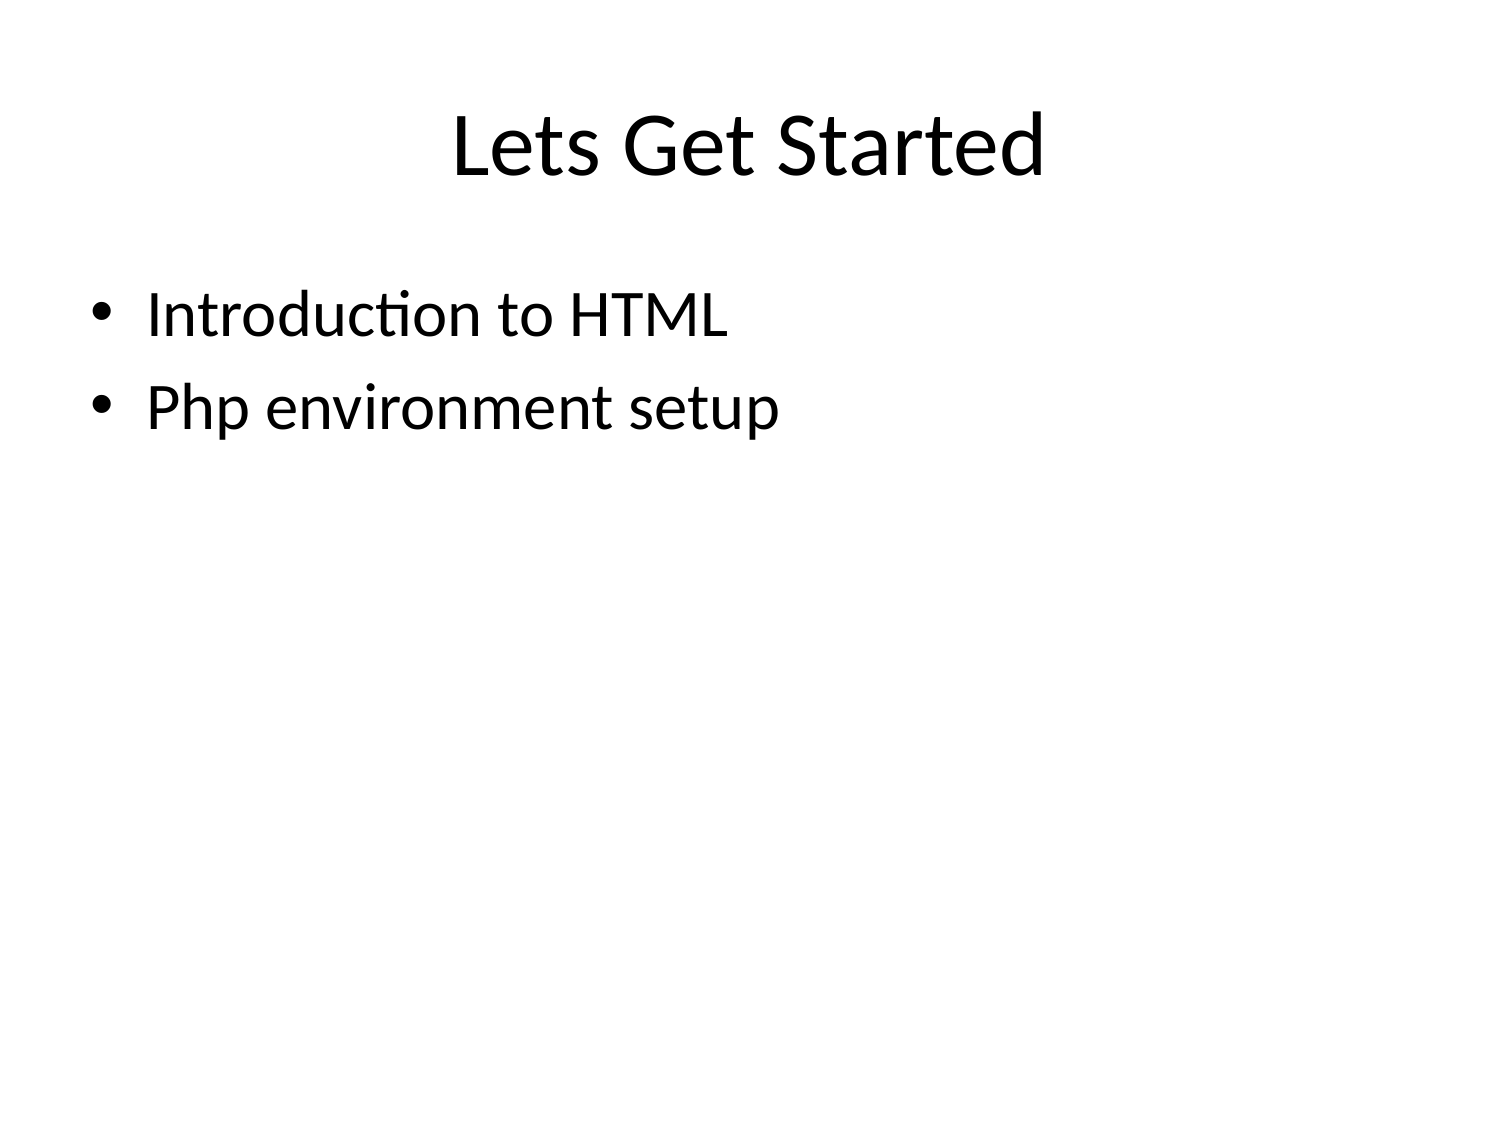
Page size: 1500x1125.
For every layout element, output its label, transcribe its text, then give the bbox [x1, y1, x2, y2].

list Introduction to HTML Php environment setup [75, 262, 1425, 1005]
title Lets Get Started [75, 45, 1425, 233]
